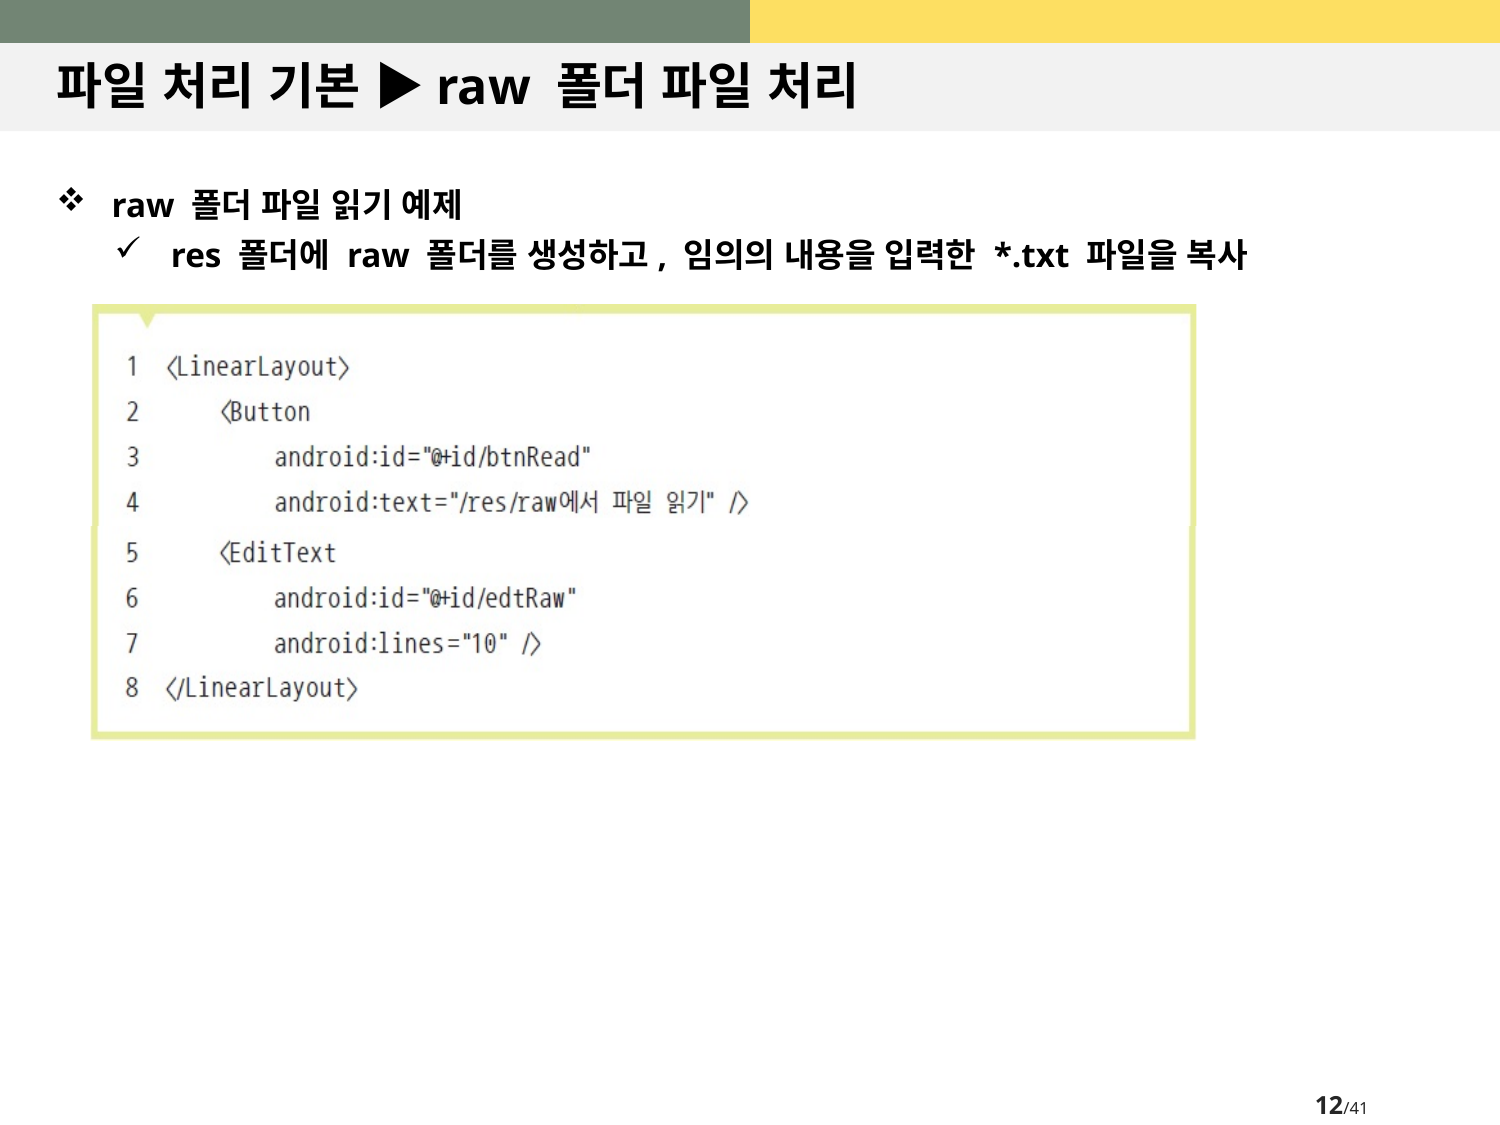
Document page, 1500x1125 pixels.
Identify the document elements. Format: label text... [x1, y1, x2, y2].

list raw 폴더 파일 읽기 예제 res 폴더에 raw 폴더를 생성하고, 임의의 내용을 입력한 *.txt 파일을 복사 [41, 172, 1459, 1048]
title 파일 처리 기본 ▶raw 폴더 파일 처리 [41, 42, 1459, 128]
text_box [90, 304, 1198, 742]
